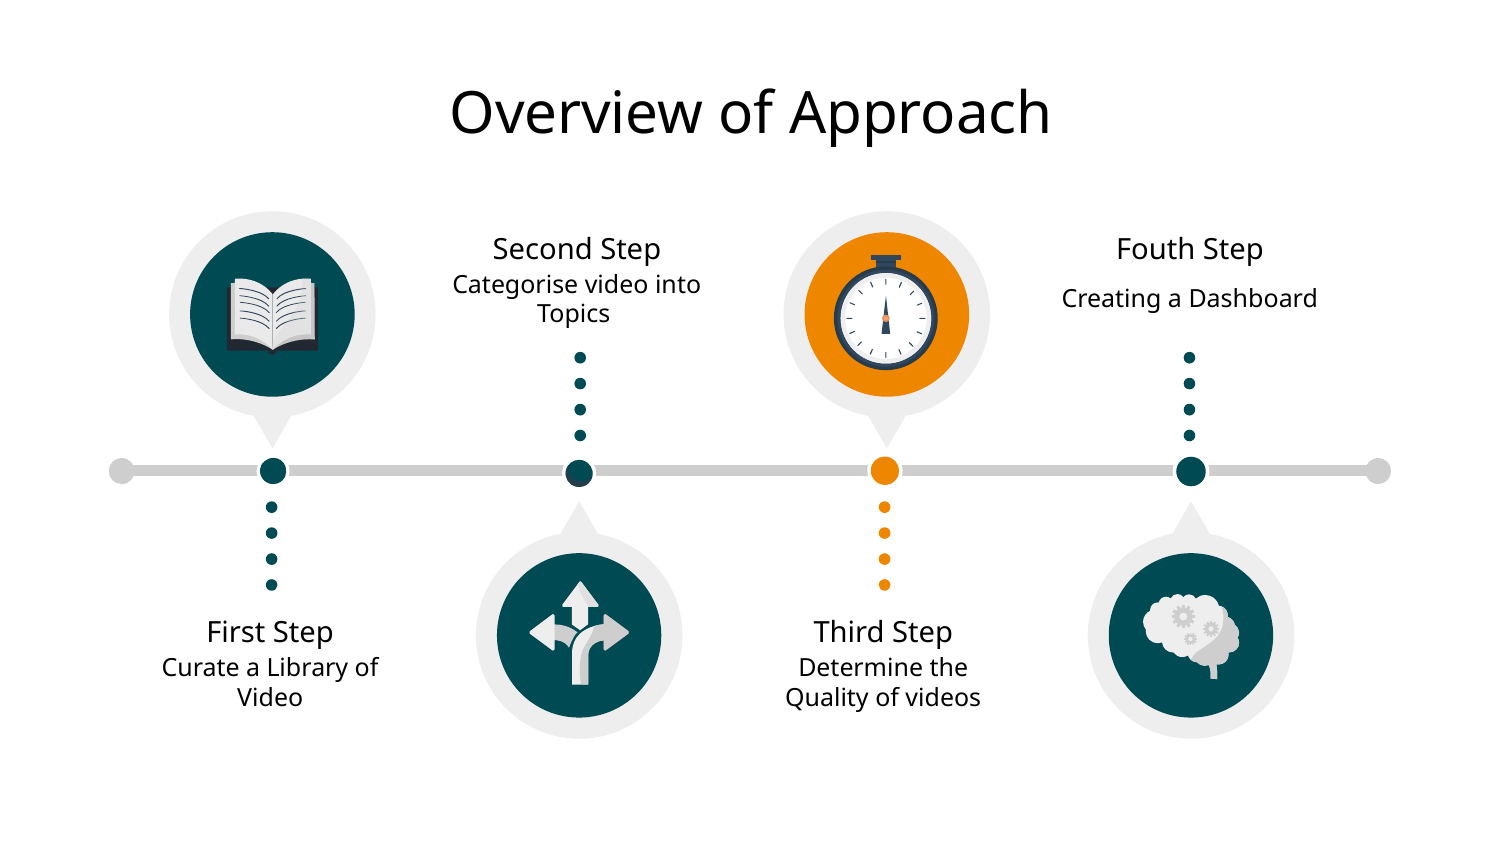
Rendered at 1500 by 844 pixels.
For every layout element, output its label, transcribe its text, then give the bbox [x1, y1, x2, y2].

text_box [874, 456, 899, 479]
text_box [840, 273, 932, 364]
text_box Second Step [432, 226, 722, 268]
text_box [875, 263, 897, 267]
text_box [783, 211, 991, 449]
text_box Curate a Library of Video [125, 652, 415, 711]
text_box [574, 403, 587, 416]
text_box [571, 607, 589, 631]
text_box [572, 626, 593, 685]
text_box [804, 232, 970, 397]
text_box [1172, 618, 1179, 624]
text_box [578, 581, 599, 607]
text_box [883, 295, 889, 315]
text_box [555, 624, 578, 648]
text_box [1183, 351, 1196, 364]
text_box [595, 465, 868, 477]
text_box [272, 278, 315, 350]
text_box [870, 254, 902, 261]
text_box [496, 553, 662, 718]
text_box [870, 461, 899, 485]
text_box [289, 465, 563, 477]
text_box [574, 429, 587, 442]
text_box [867, 453, 903, 489]
text_box [1179, 456, 1206, 480]
text_box [562, 583, 587, 607]
text_box [878, 579, 891, 591]
text_box [1143, 594, 1223, 659]
text_box [1185, 621, 1191, 628]
text_box Overview of Approach [117, 67, 1385, 154]
text_box [1209, 465, 1366, 477]
text_box [272, 278, 302, 341]
text_box Creating a Dashboard [1045, 268, 1335, 328]
text_box [1183, 403, 1196, 416]
text_box [1187, 618, 1195, 624]
text_box [1087, 501, 1295, 739]
text_box [1108, 553, 1274, 718]
text_box [1183, 377, 1196, 390]
text_box Third Step [738, 609, 1029, 652]
text_box Fouth Step [1045, 226, 1335, 268]
text_box [1185, 605, 1191, 612]
text_box [265, 527, 278, 539]
text_box [837, 269, 935, 367]
text_box [1176, 605, 1182, 612]
text_box [234, 278, 273, 349]
text_box [529, 614, 555, 651]
text_box [574, 351, 587, 364]
text_box [574, 377, 587, 390]
text_box [1183, 429, 1196, 442]
text_box Categorise video into Topics [432, 268, 722, 328]
text_box [226, 287, 318, 355]
text_box Determine the Quality of videos [738, 652, 1029, 711]
text_box [565, 464, 593, 487]
text_box [1365, 458, 1392, 485]
text_box [263, 457, 287, 478]
text_box [881, 321, 891, 334]
text_box [902, 465, 1173, 477]
text_box [1172, 453, 1210, 490]
text_box [260, 462, 286, 485]
text_box [833, 266, 938, 371]
text_box [1176, 462, 1206, 487]
text_box [134, 465, 257, 477]
text_box [169, 211, 376, 449]
text_box [265, 501, 278, 514]
text_box [878, 553, 891, 565]
text_box [108, 458, 135, 485]
text_box [265, 579, 278, 591]
text_box [562, 456, 597, 491]
text_box [1172, 609, 1179, 615]
text_box [1190, 606, 1240, 680]
text_box [878, 501, 891, 514]
text_box [569, 459, 593, 481]
text_box [845, 278, 926, 359]
text_box [265, 553, 278, 565]
text_box [256, 454, 290, 488]
text_box [190, 232, 355, 397]
text_box First Step [125, 609, 415, 652]
text_box [475, 501, 683, 739]
text_box [878, 527, 891, 539]
text_box [1187, 609, 1195, 615]
text_box [230, 282, 272, 350]
text_box [579, 614, 629, 685]
